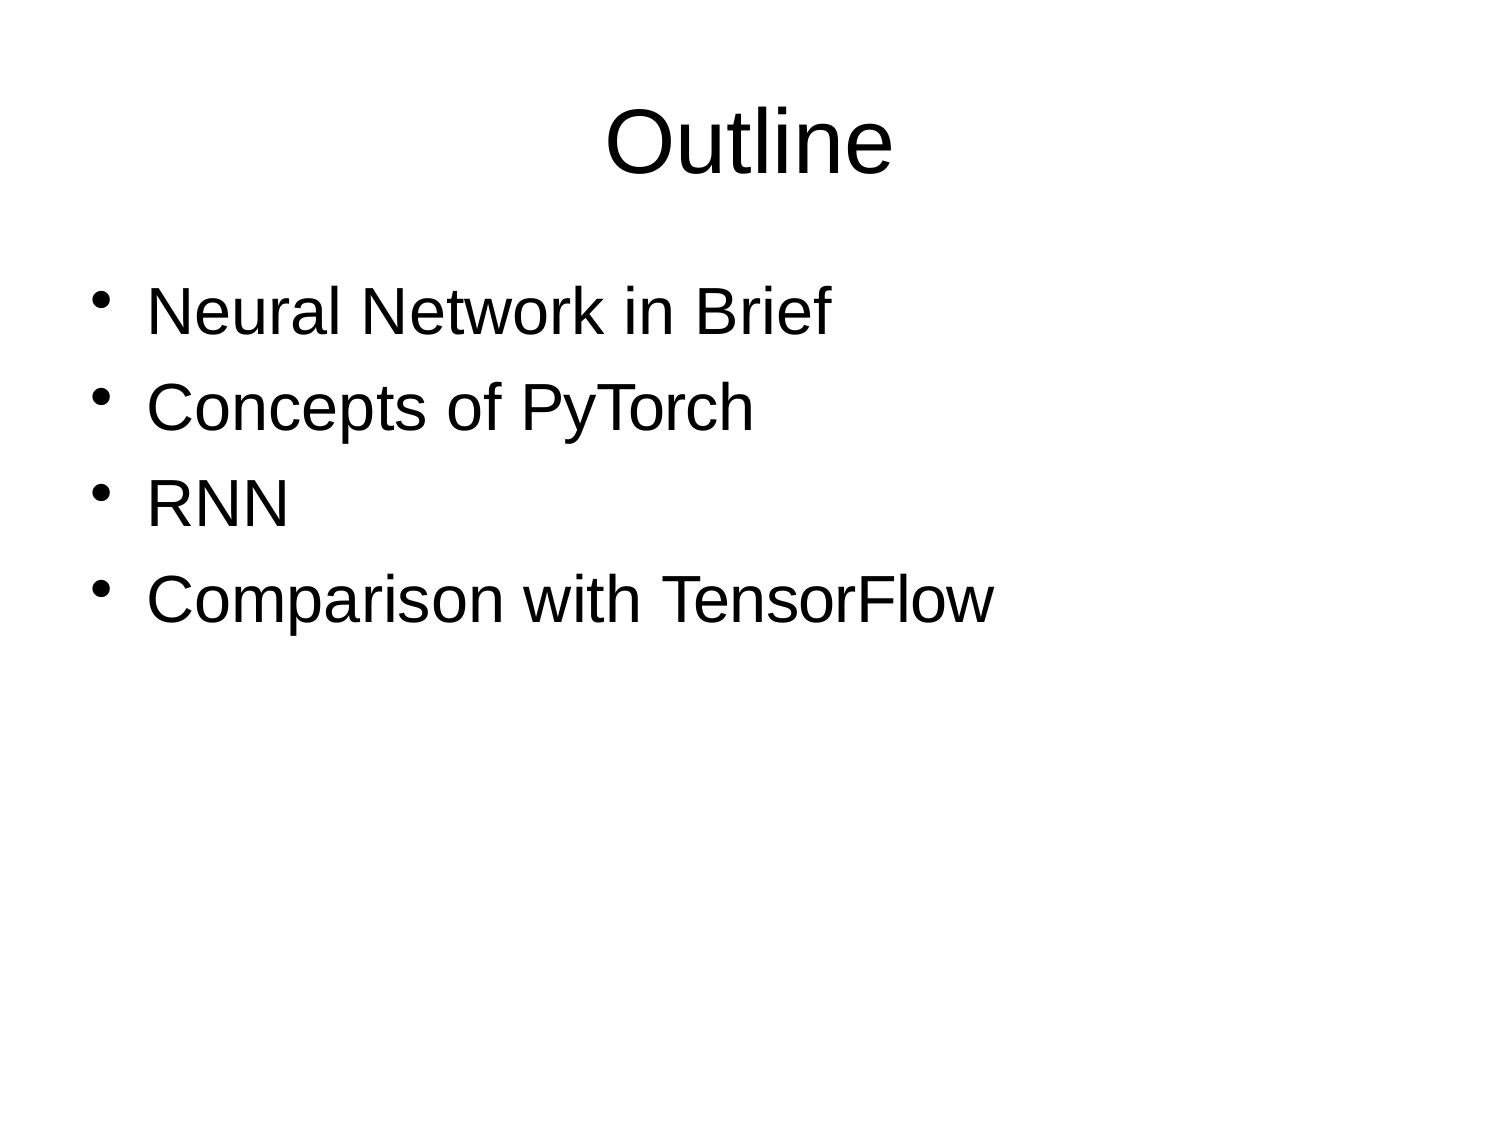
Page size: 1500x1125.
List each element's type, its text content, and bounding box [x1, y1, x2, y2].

title Outline [602, 79, 898, 249]
text_box Neural Network in Brief Concepts of PyTorch RNN Comparison with TensorFlow [87, 249, 1003, 637]
